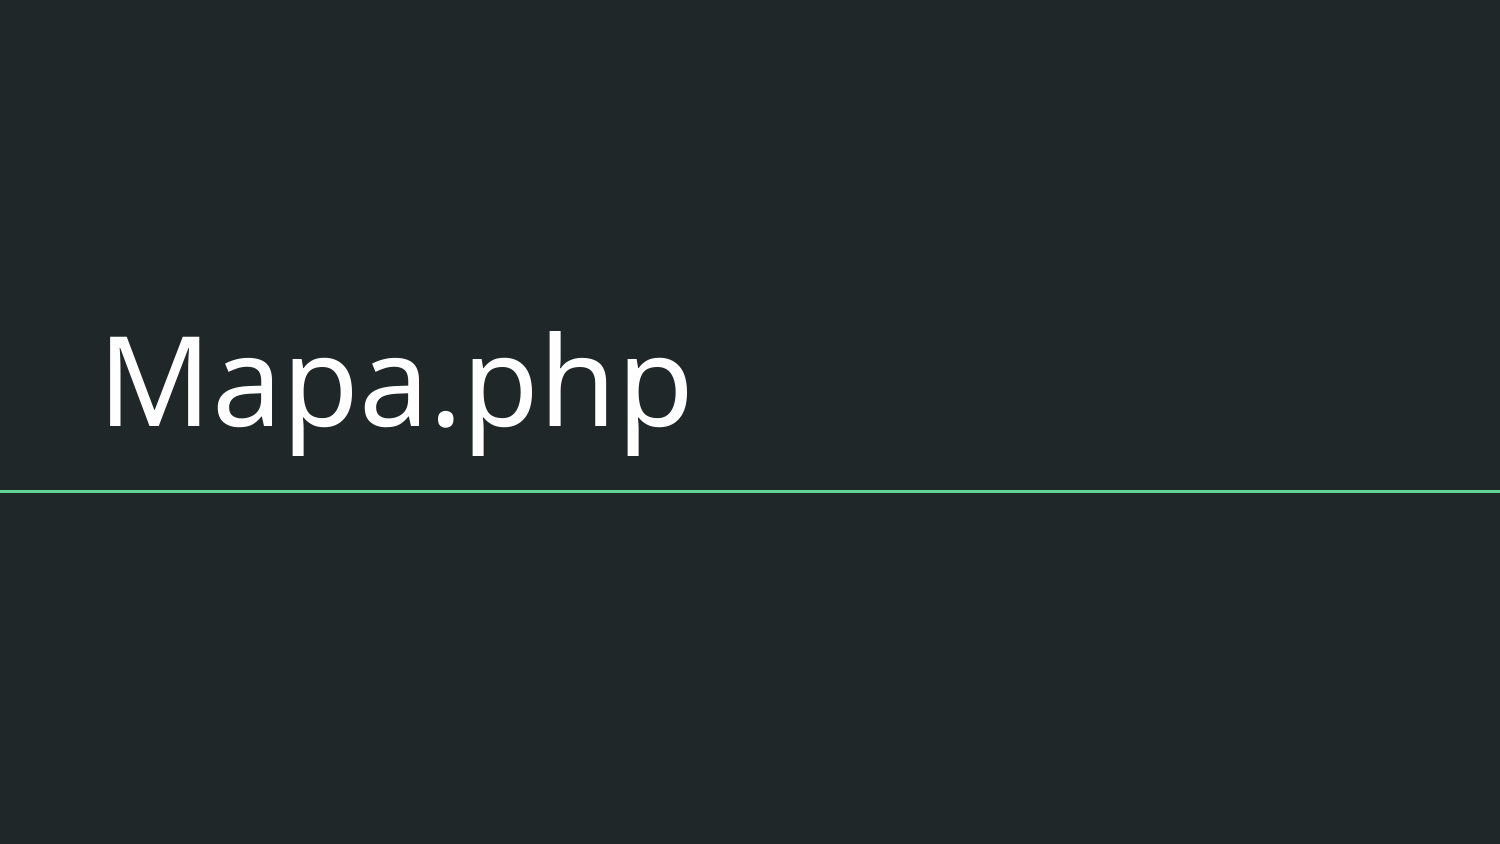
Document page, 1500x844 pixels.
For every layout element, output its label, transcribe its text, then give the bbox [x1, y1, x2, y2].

title Mapa.php [83, 206, 1417, 467]
